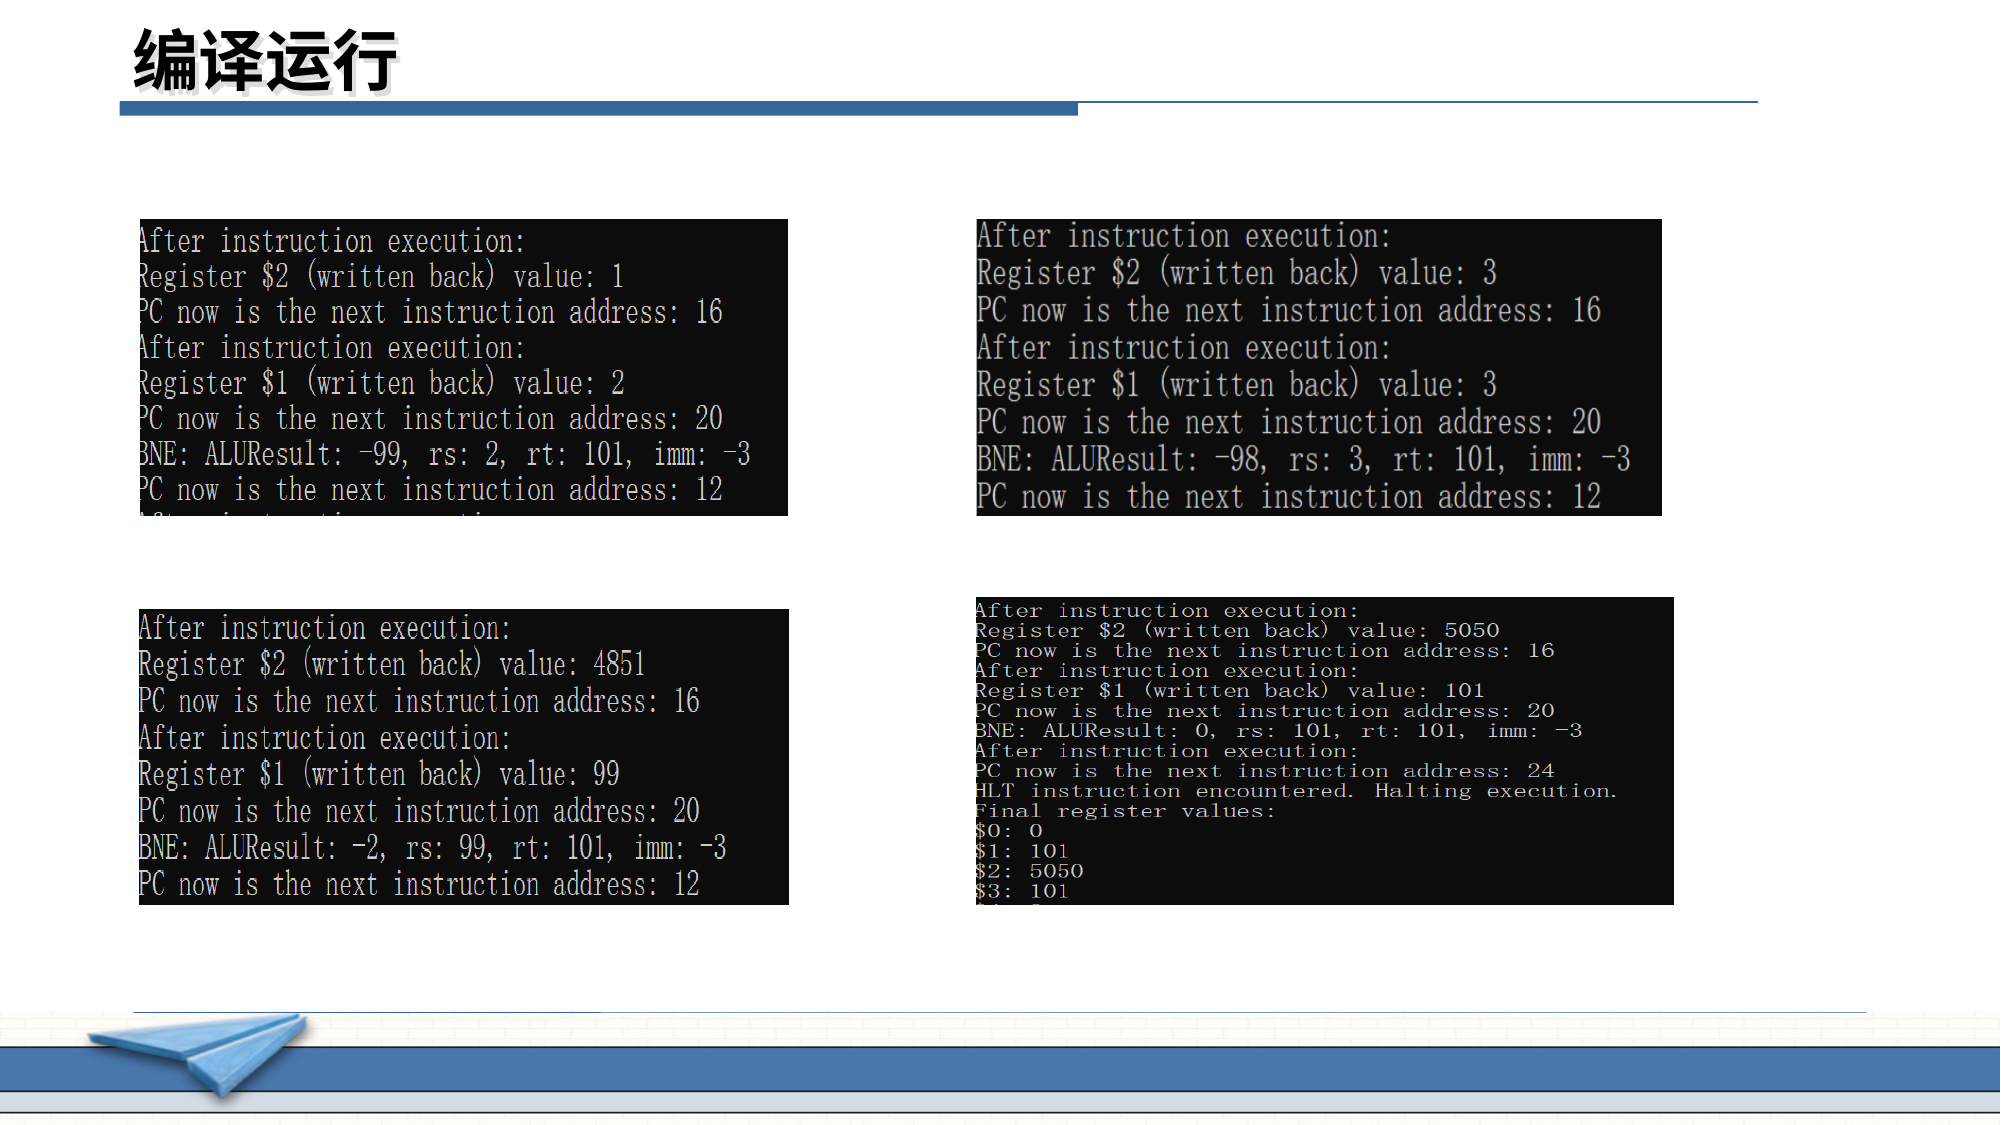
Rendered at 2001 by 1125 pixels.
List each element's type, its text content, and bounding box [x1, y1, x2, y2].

picture [139, 609, 790, 906]
picture [976, 597, 1674, 906]
title 编译运行 [117, 12, 1868, 107]
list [140, 219, 788, 516]
picture [976, 219, 1662, 516]
